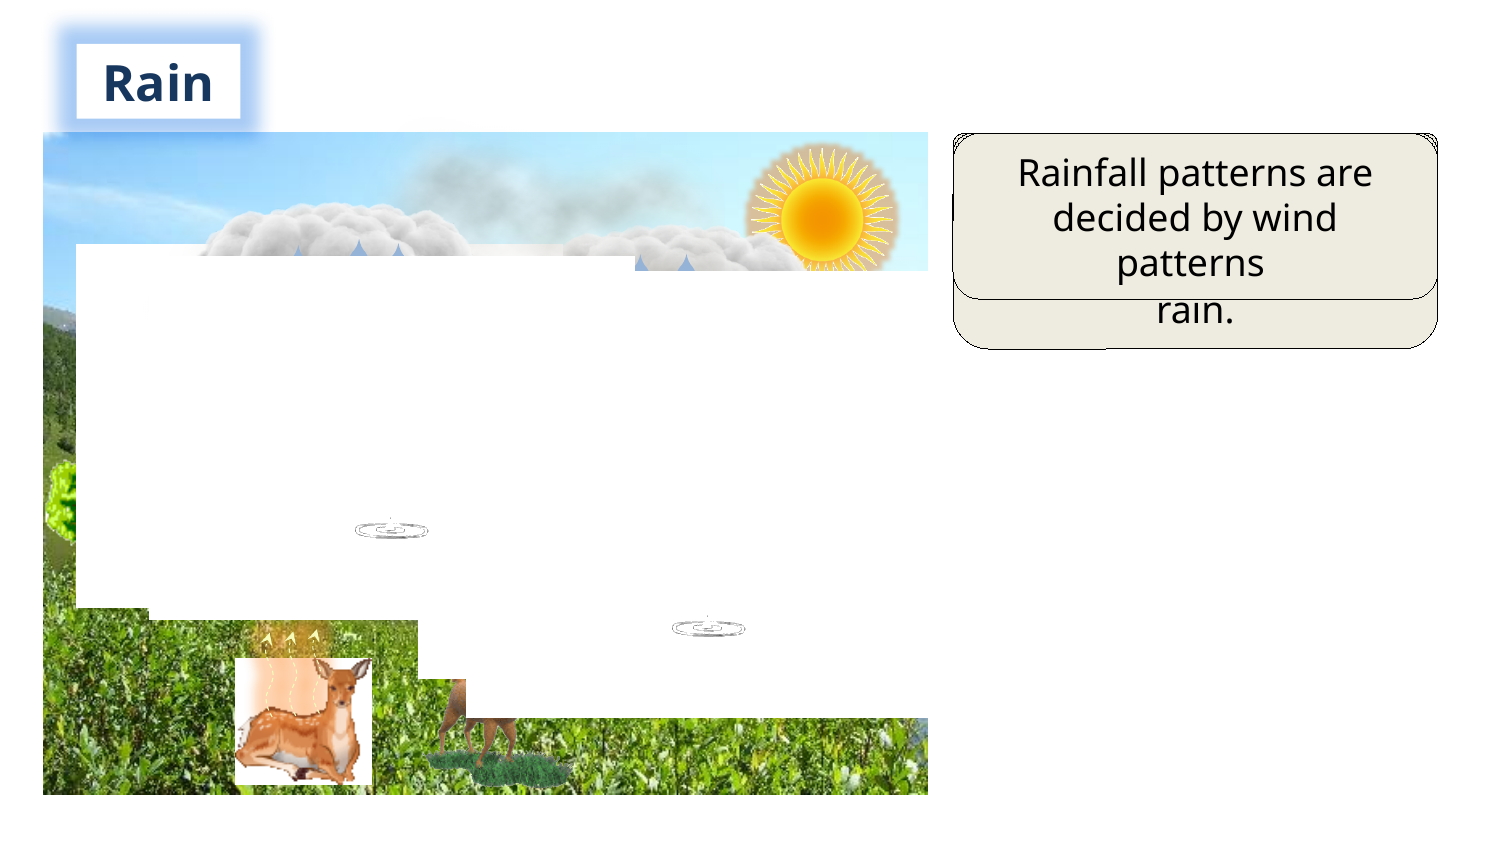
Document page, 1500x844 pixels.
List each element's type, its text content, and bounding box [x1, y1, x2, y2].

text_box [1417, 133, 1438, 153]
text_box When the drops become big and heavy, they fall down in the form of rain. [975, 279, 1438, 350]
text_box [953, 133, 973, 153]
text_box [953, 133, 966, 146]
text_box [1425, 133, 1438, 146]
picture [76, 0, 953, 718]
text_box Rainfall patterns are decided by wind patterns [953, 133, 1438, 300]
text_box Rain [76, 43, 241, 119]
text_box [43, 132, 929, 795]
